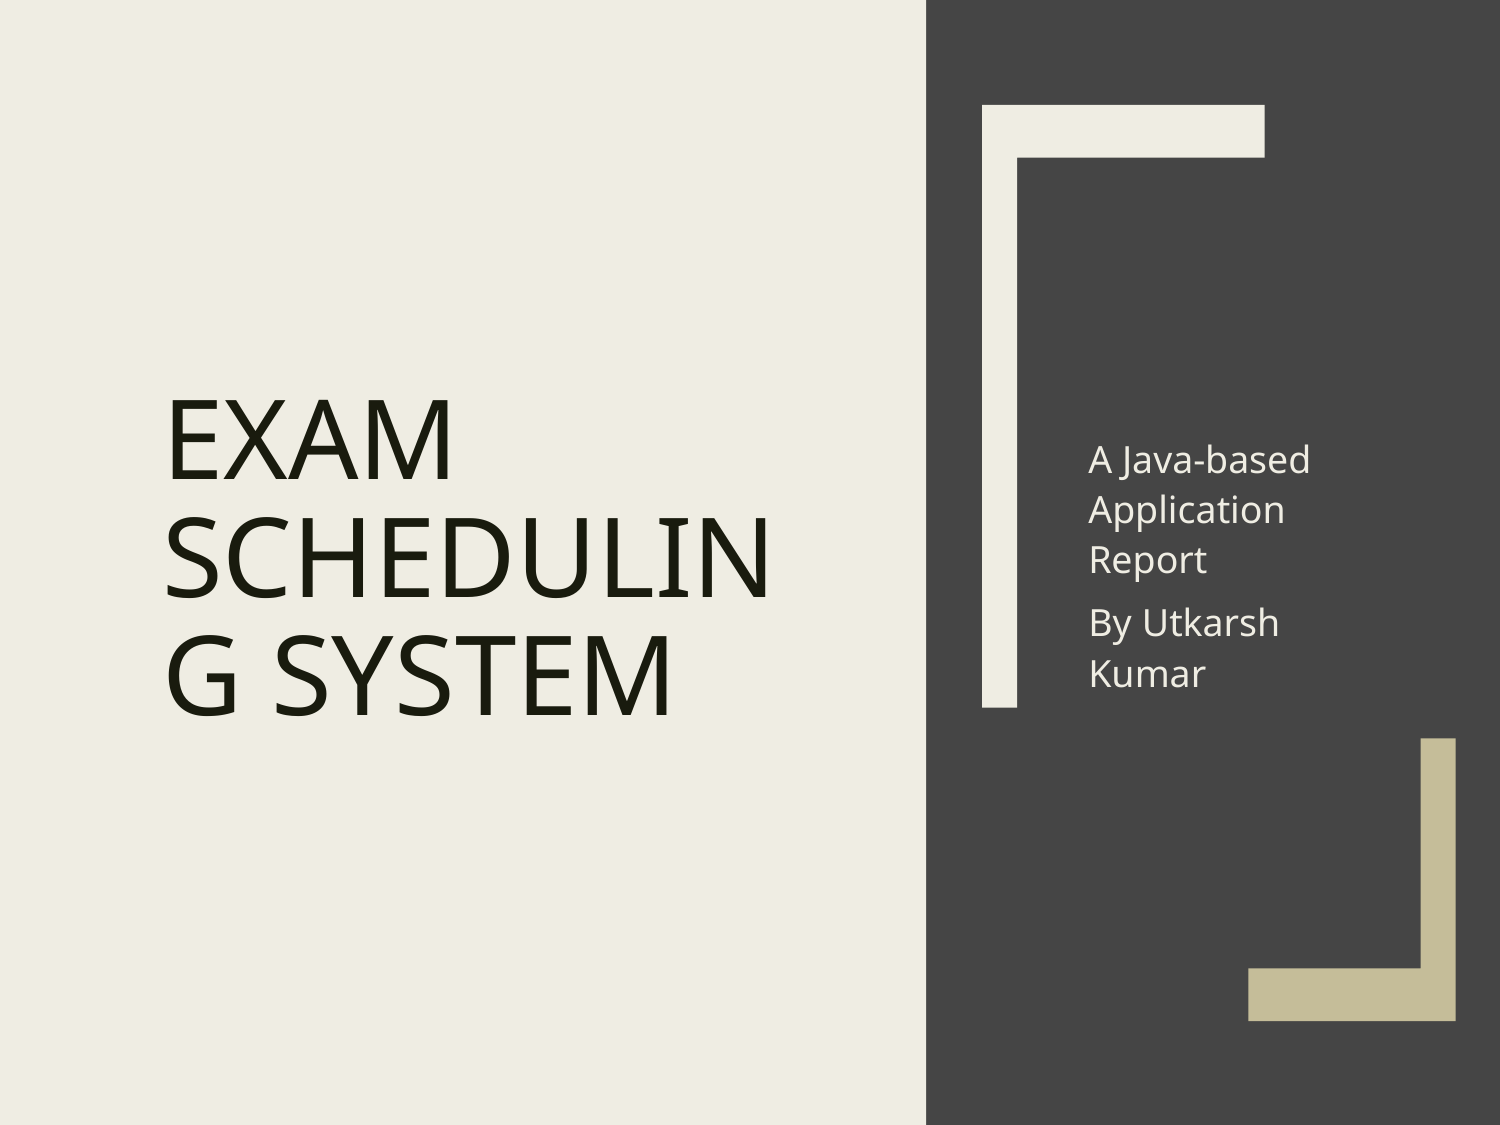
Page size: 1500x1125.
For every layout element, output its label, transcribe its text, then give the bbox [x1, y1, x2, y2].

text_box [0, 0, 929, 1125]
title Exam Scheduling System [147, 195, 840, 930]
text_box [982, 104, 1265, 708]
text_box [1248, 738, 1456, 1022]
subtitle A Java-based Application Report By Utkarsh Kumar [1073, 195, 1393, 930]
text_box [929, 0, 1500, 1125]
